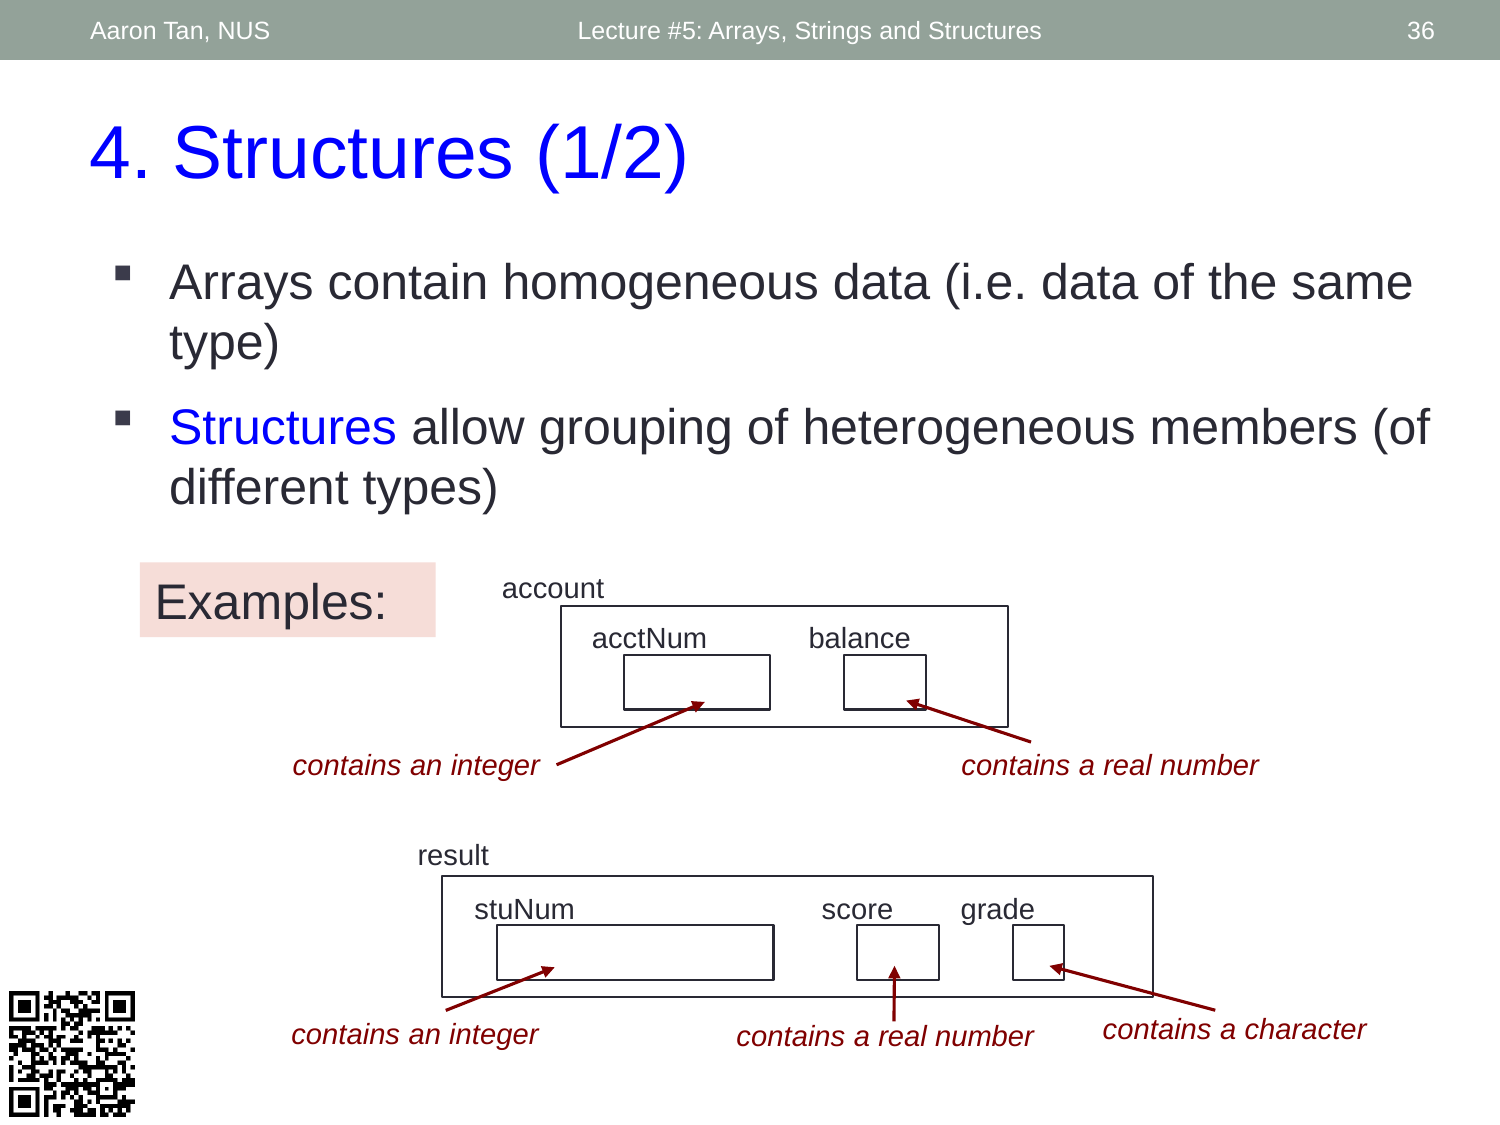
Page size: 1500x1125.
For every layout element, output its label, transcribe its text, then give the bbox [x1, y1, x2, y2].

slide_number 36 [1308, 3, 1450, 57]
footer Lecture #5: Arrays, Strings and Structures [562, 3, 1238, 57]
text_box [252, 828, 1388, 1062]
list Arrays contain homogeneous data (i.e. data of the same type) Structures allow grouping of heterogeneous members (of different types) [96, 241, 1447, 542]
text_box 4. Structures (1/2) [75, 96, 1450, 202]
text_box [274, 562, 1296, 791]
slide_number Aaron Tan, NUS [75, 3, 550, 57]
text_box Examples: [139, 562, 273, 638]
picture [0, 982, 143, 1125]
